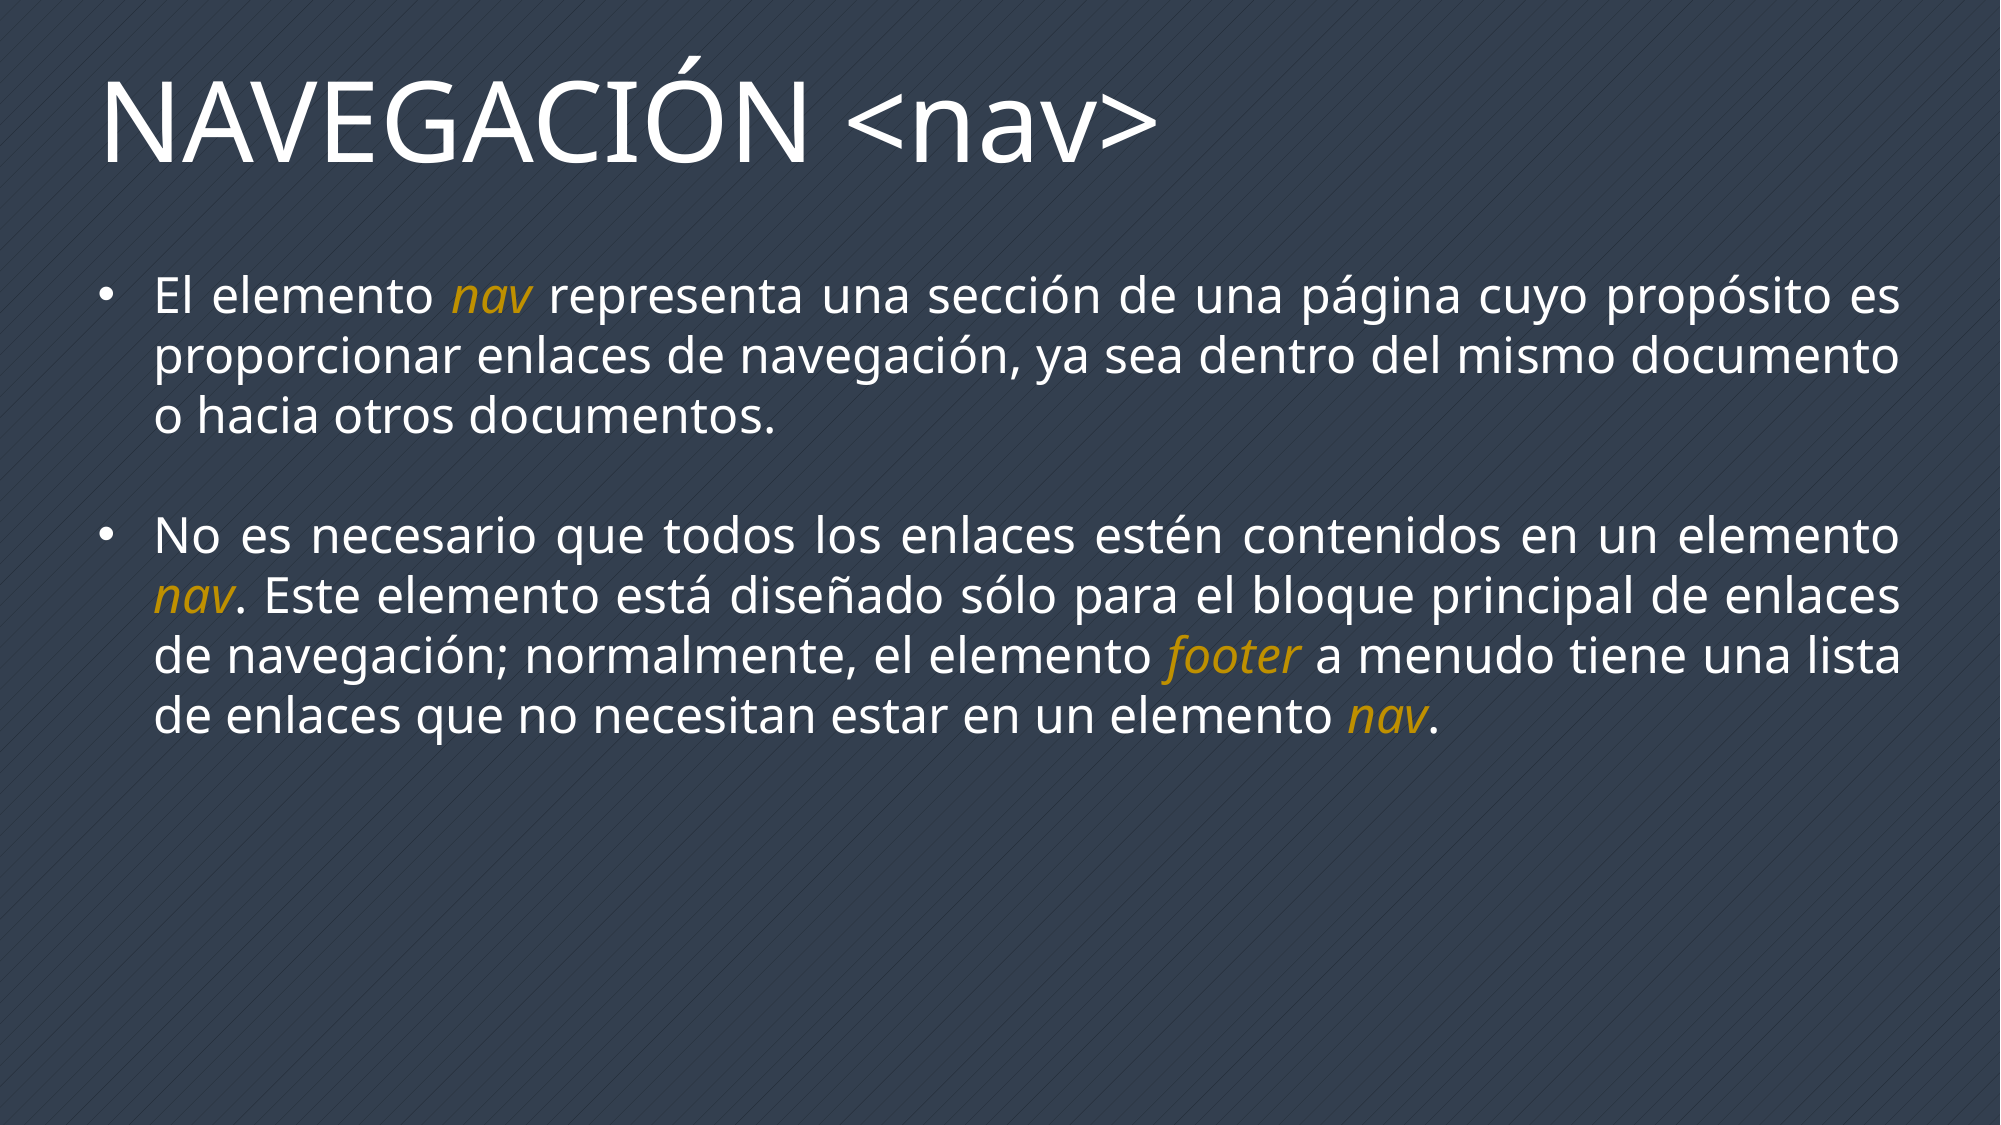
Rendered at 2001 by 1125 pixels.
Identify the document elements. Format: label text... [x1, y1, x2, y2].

text_box El elemento nav representa una sección de una página cuyo propósito es proporcionar enlaces de navegación, ya sea dentro del mismo documento o hacia otros documentos. No es necesario que todos los enlaces estén contenidos en un elemento nav. Este elemento está diseñado sólo para el bloque principal de enlaces de navegación; normalmente, el elemento footer a menudo tiene una lista de enlaces que no necesitan estar en un elemento nav. [82, 256, 1918, 811]
text_box NAVEGACIÓN <nav> [82, 42, 1918, 192]
